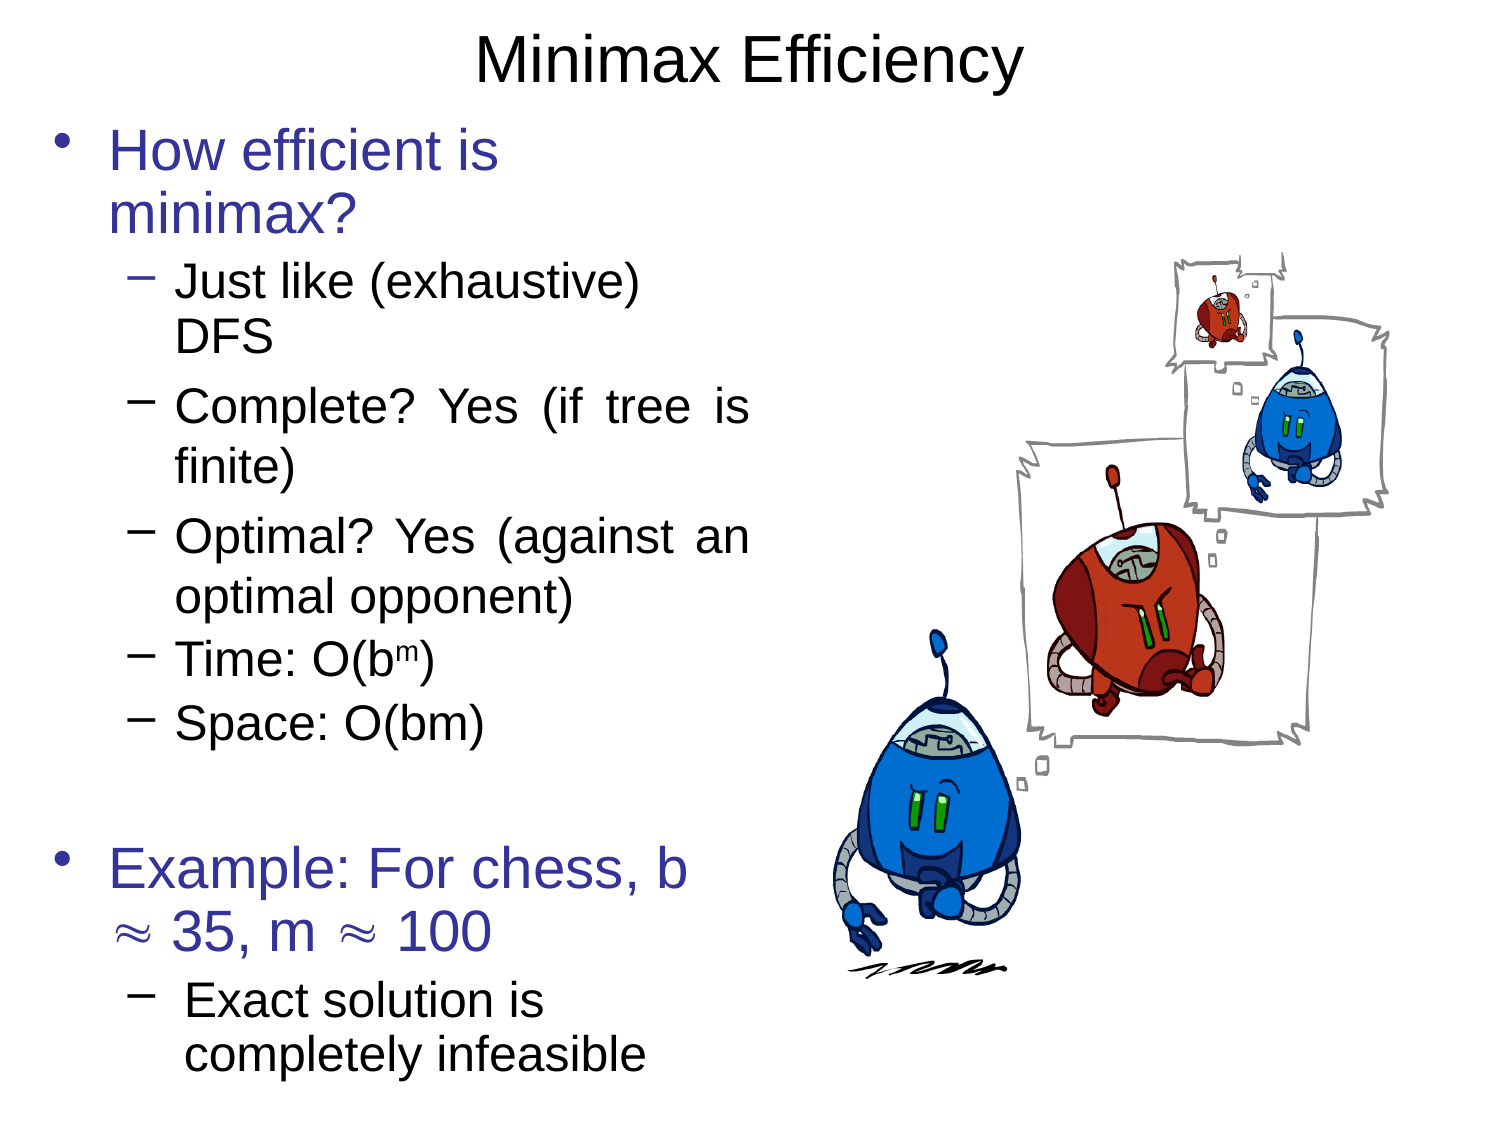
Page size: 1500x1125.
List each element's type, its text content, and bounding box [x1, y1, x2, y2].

picture [800, 240, 1407, 988]
list How efficient is minimax? Just like (exhaustive) DFS Complete? Yes (if tree is finite) Optimal? Yes (against an optimal opponent) Time: O(bm) Space: O(bm) Example: For chess, b  35, m  100 Exact solution is completely infeasible [37, 112, 766, 889]
title Minimax Efficiency [24, 0, 1476, 113]
